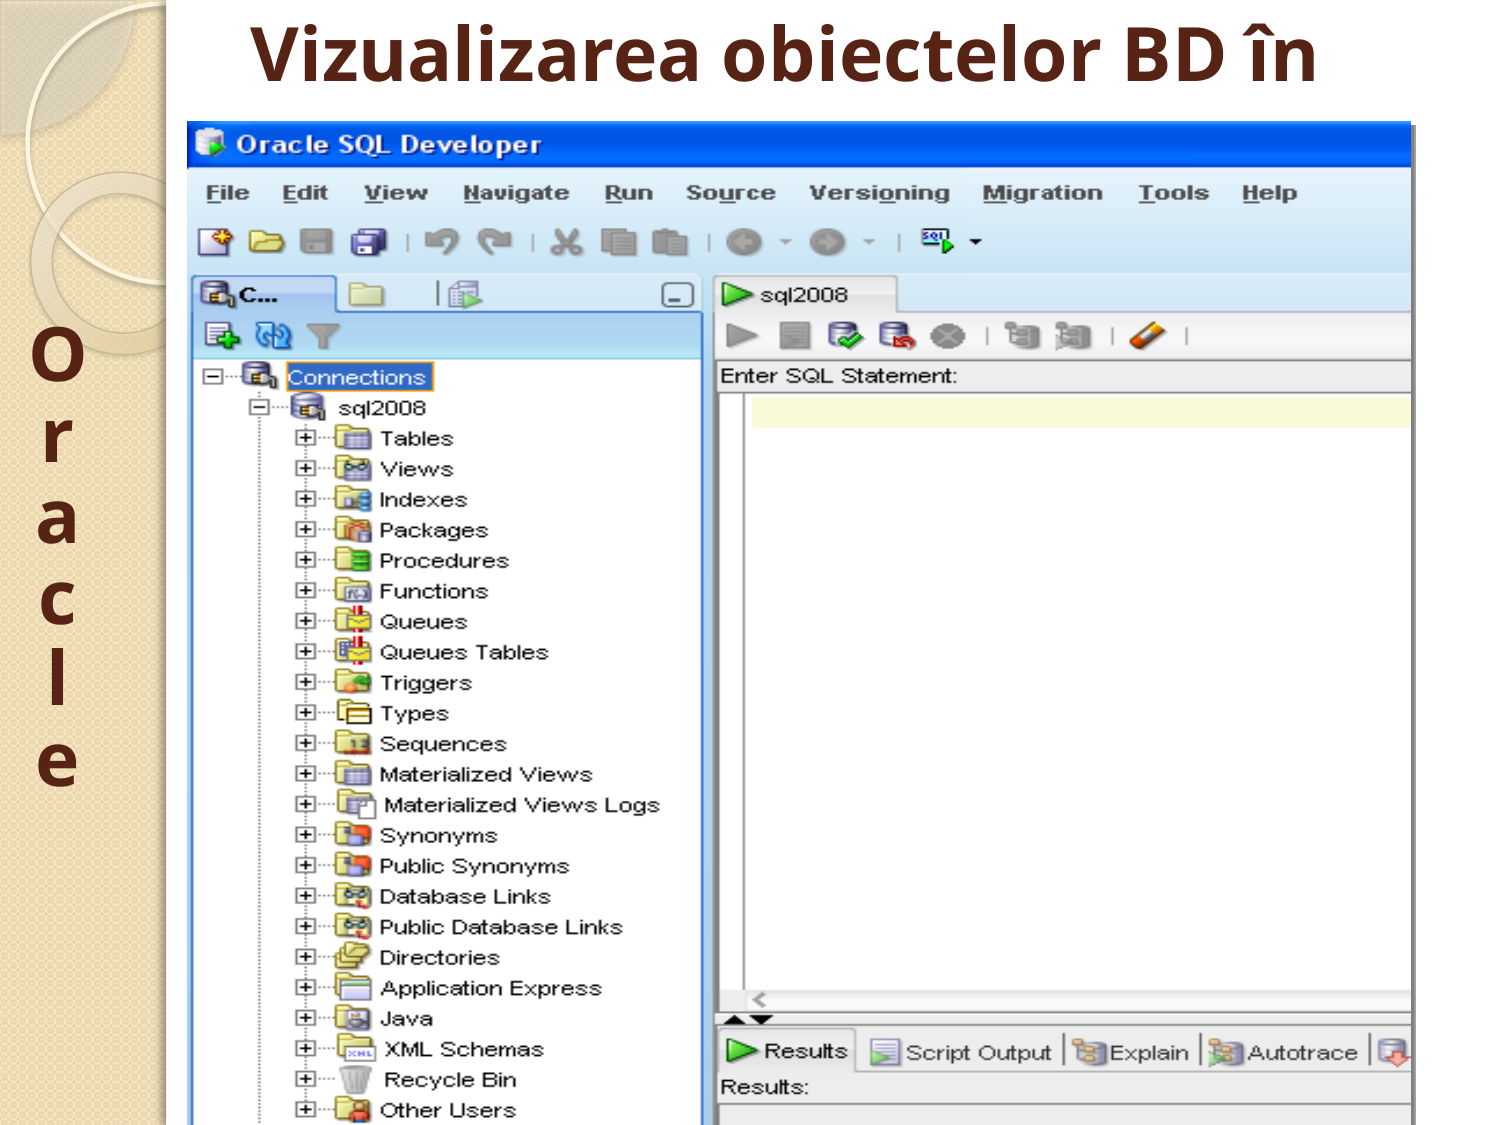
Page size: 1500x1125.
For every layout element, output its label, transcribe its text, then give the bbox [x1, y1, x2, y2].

picture [186, 121, 1412, 1125]
text_box O r a c l e [9, 67, 107, 1052]
title Vizualizarea obiectelor BD în [173, 0, 1397, 104]
